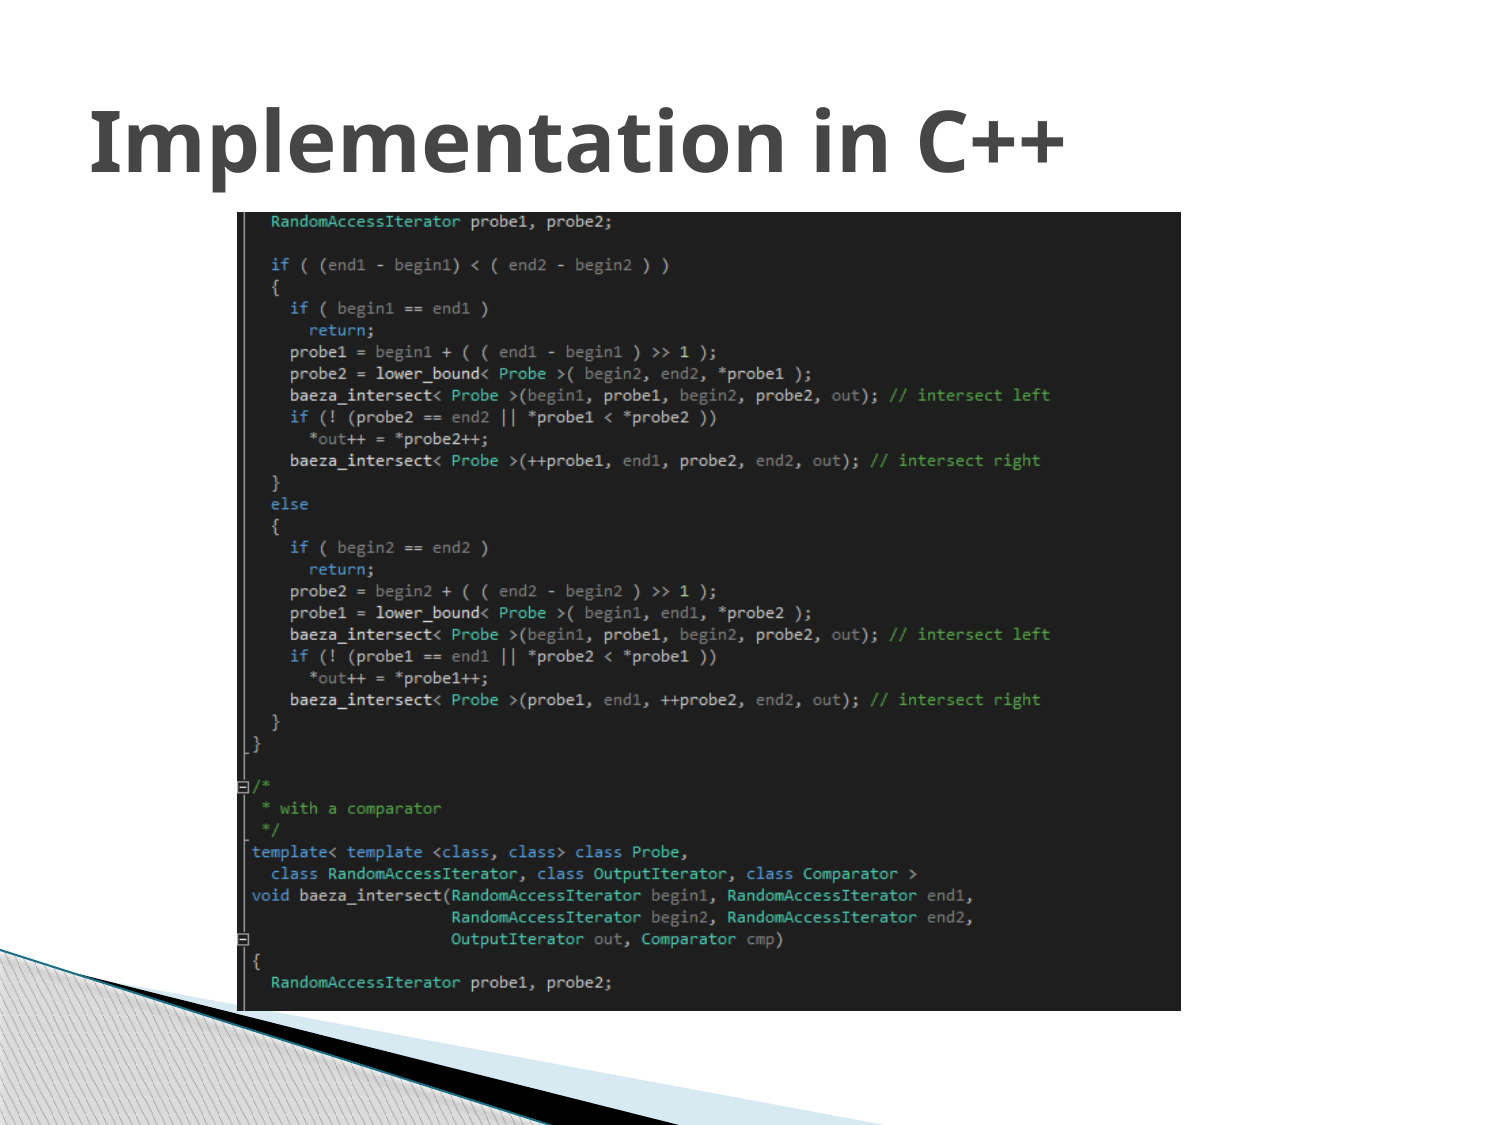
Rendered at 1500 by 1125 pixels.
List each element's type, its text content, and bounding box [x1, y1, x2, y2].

picture [237, 212, 1181, 1011]
title Implementation in C++ [75, 45, 1425, 233]
